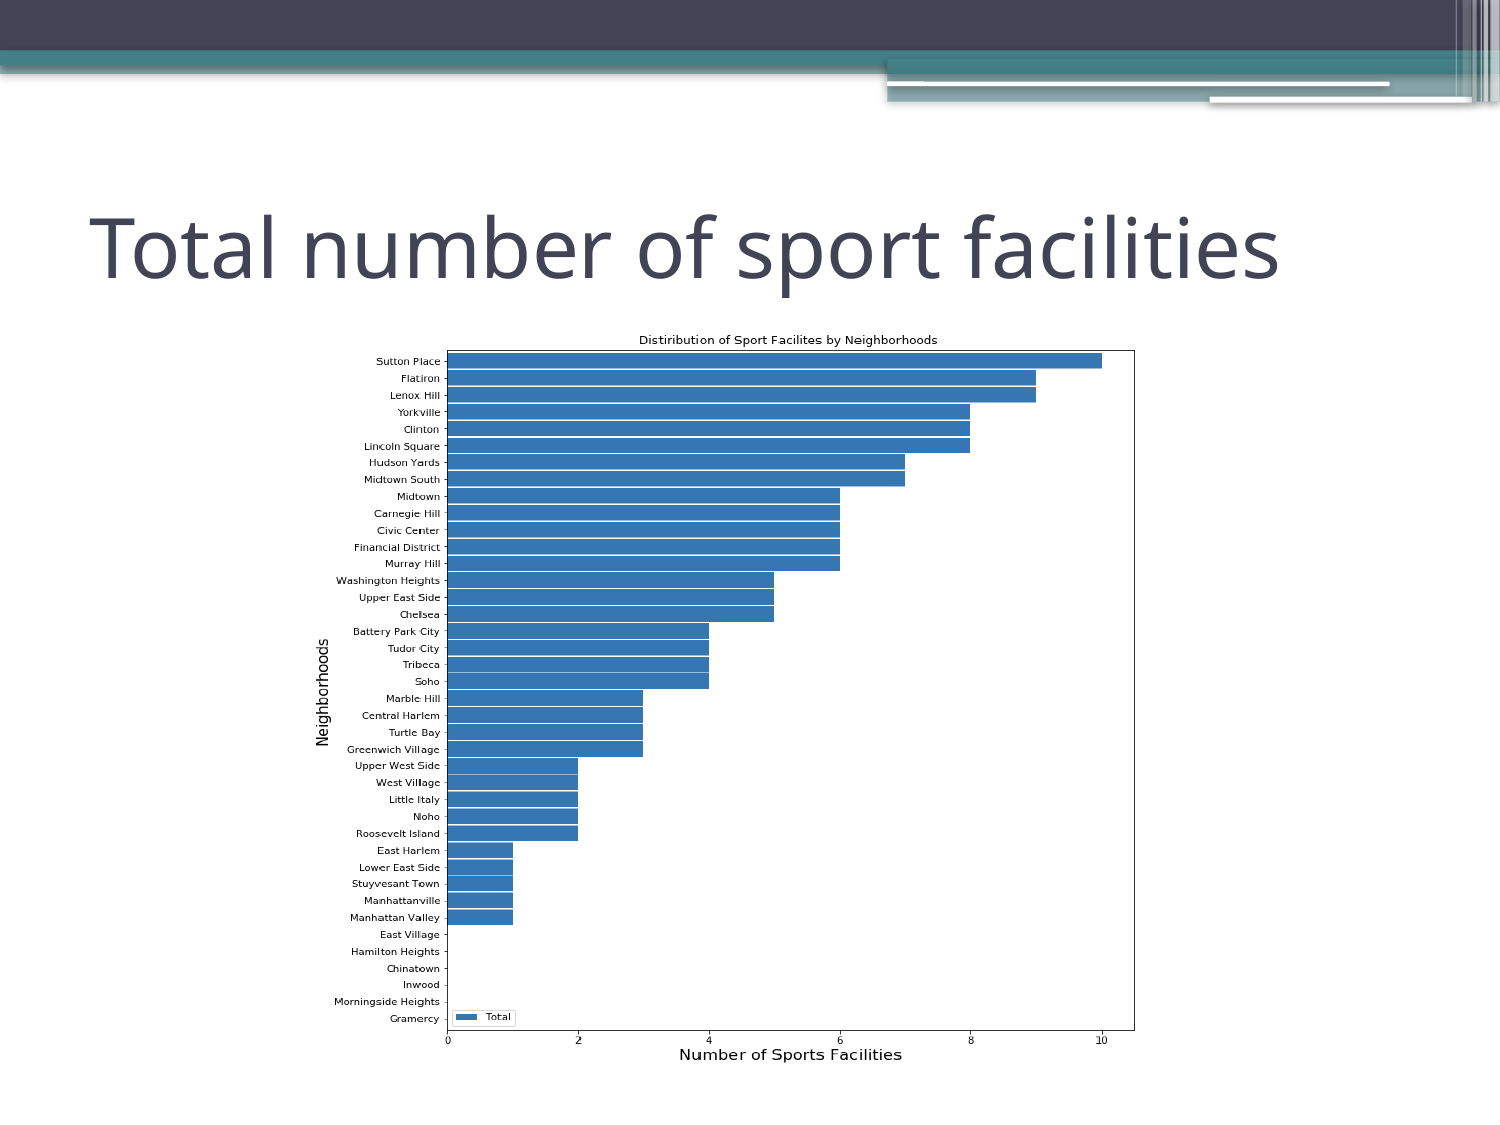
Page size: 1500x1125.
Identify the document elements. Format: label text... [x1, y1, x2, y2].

title Total number of sport facilities [75, 187, 1425, 303]
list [300, 325, 1259, 1079]
